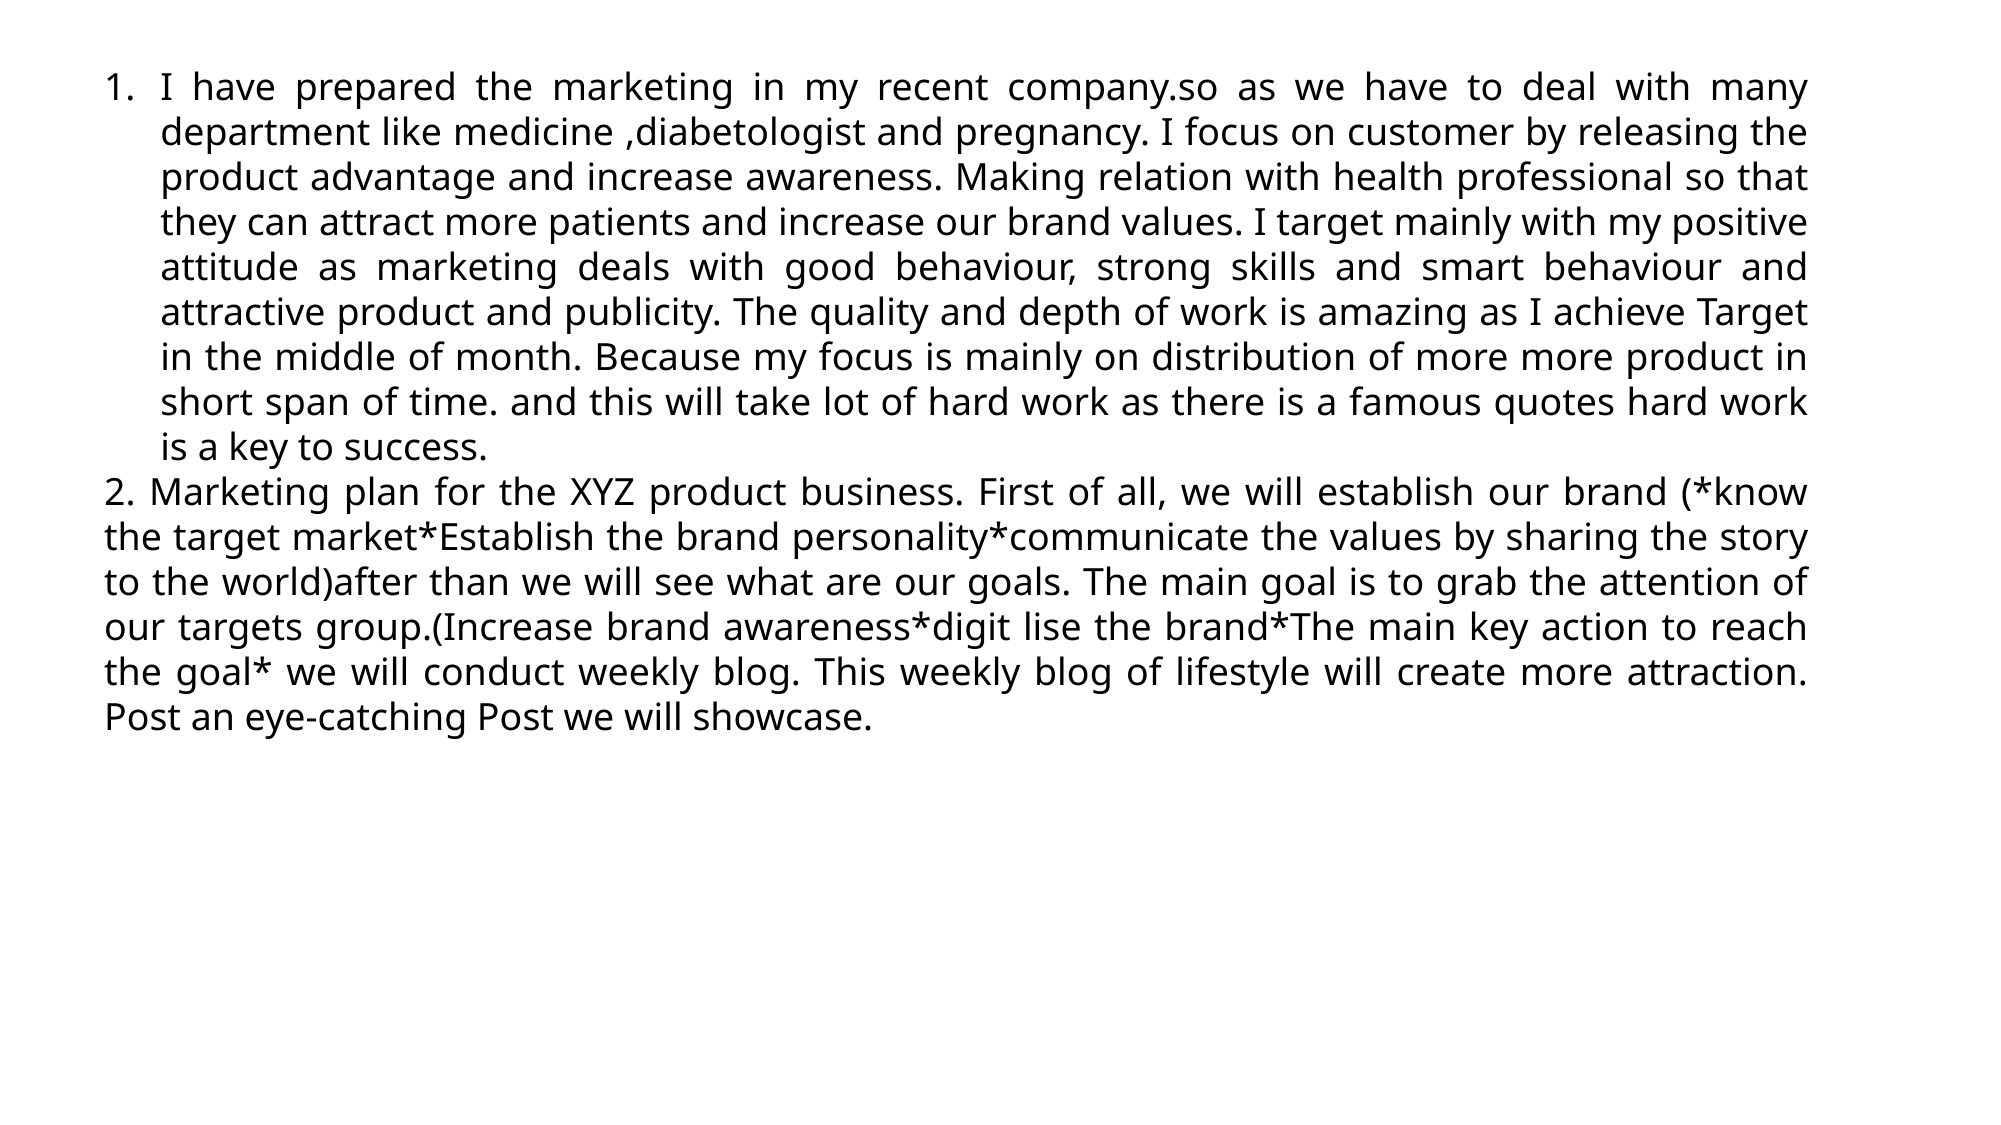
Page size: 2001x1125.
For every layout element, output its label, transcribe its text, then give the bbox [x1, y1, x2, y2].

text_box I have prepared the marketing in my recent company.so as we have to deal with many department like medicine ,diabetologist and pregnancy. I focus on customer by releasing the product advantage and increase awareness. Making relation with health professional so that they can attract more patients and increase our brand values. I target mainly with my positive attitude as marketing deals with good behaviour, strong skills and smart behaviour and attractive product and publicity. The quality and depth of work is amazing as I achieve Target in the middle of month. Because my focus is mainly on distribution of more more product in short span of time. and this will take lot of hard work as there is a famous quotes hard work is a key to success. 2. Marketing plan for the XYZ product business. First of all, we will establish our brand (*know the target market*Establish the brand personality*communicate the values by sharing the story to the world)after than we will see what are our goals. The main goal is to grab the attention of our targets group.(Increase brand awareness*digit lise the brand*The main key action to reach the goal* we will conduct weekly blog. This weekly blog of lifestyle will create more attraction. Post an eye-catching Post we will showcase. [89, 55, 1825, 746]
